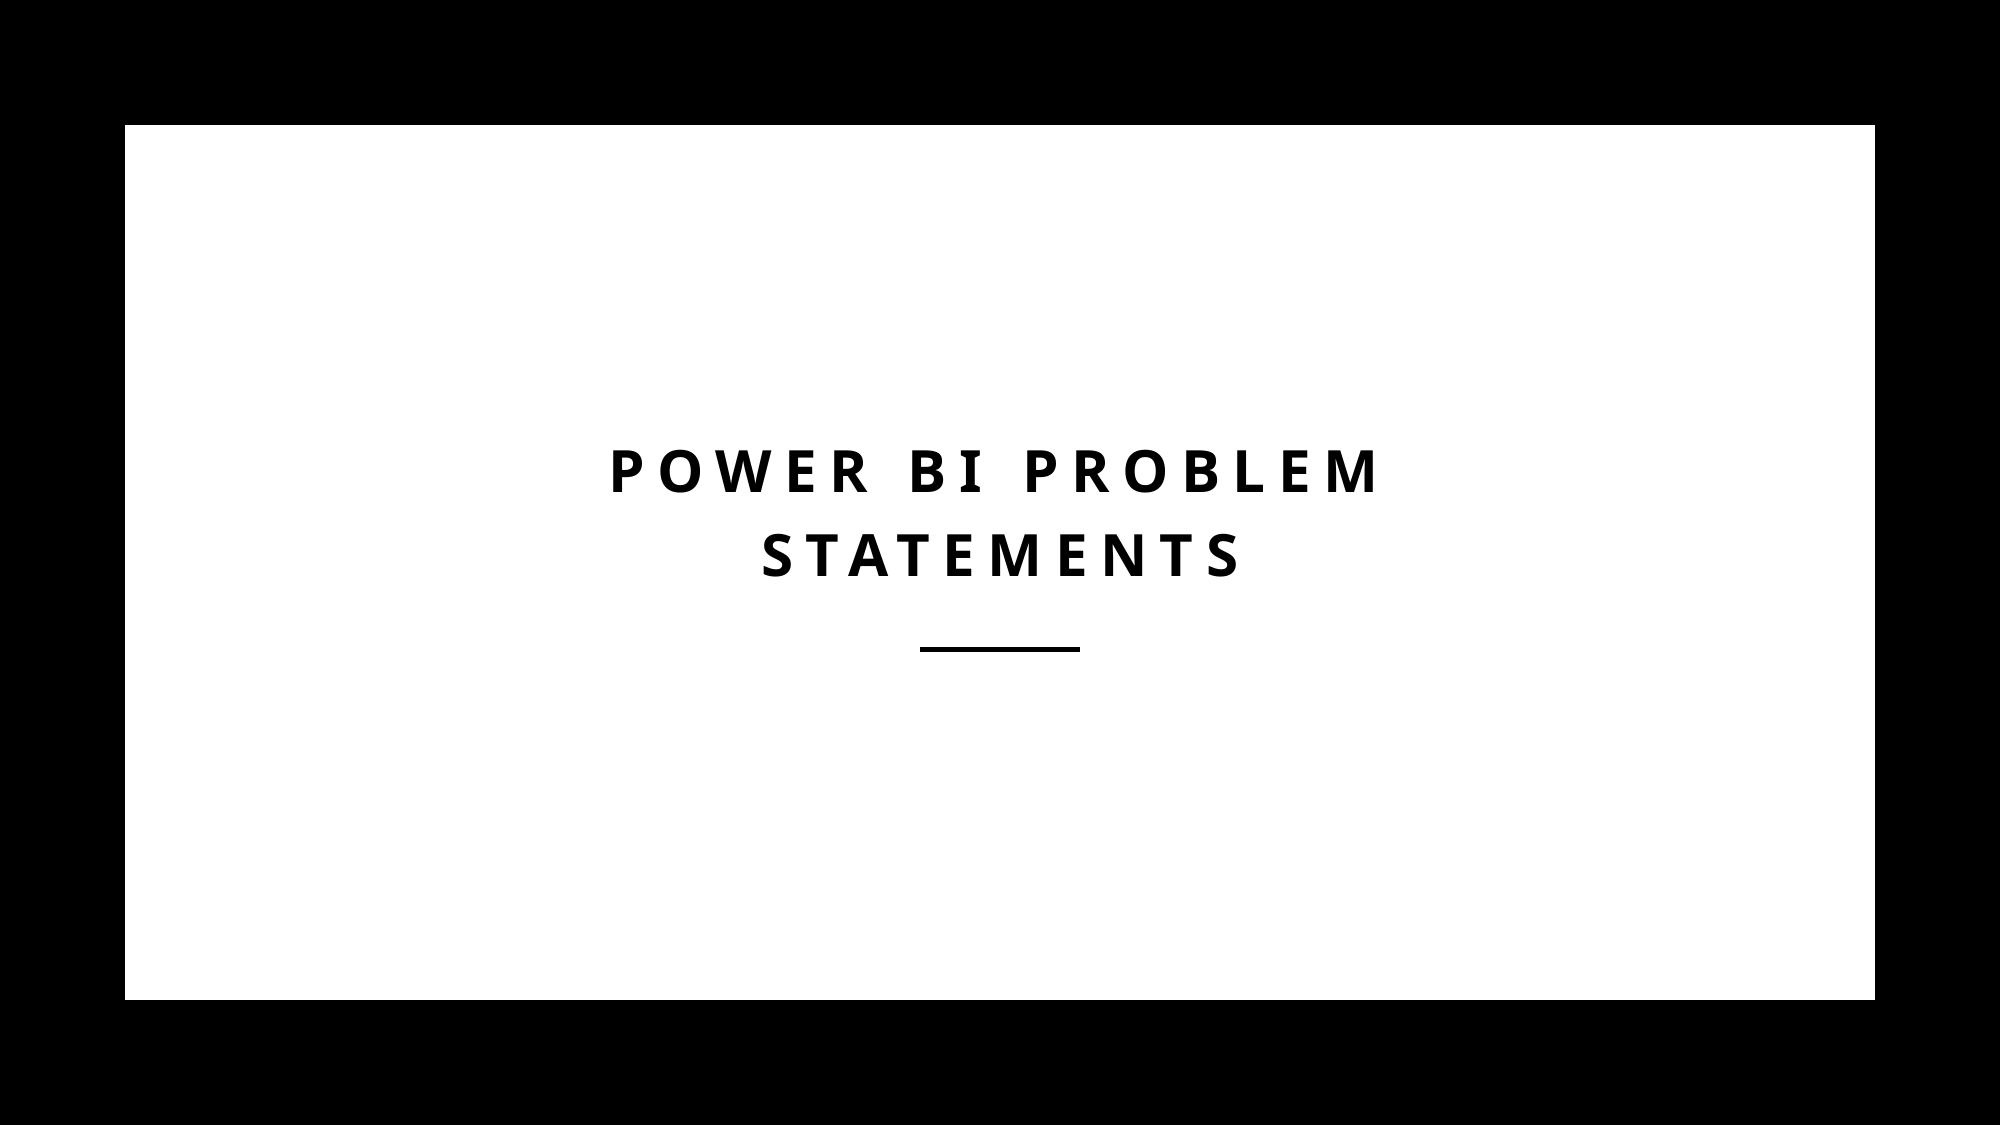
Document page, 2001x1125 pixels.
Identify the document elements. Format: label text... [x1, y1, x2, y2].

title POWER BI PROBLEM STATEMENTS [375, 286, 1625, 596]
text_box [0, 0, 2000, 1125]
text_box [124, 124, 1876, 1001]
